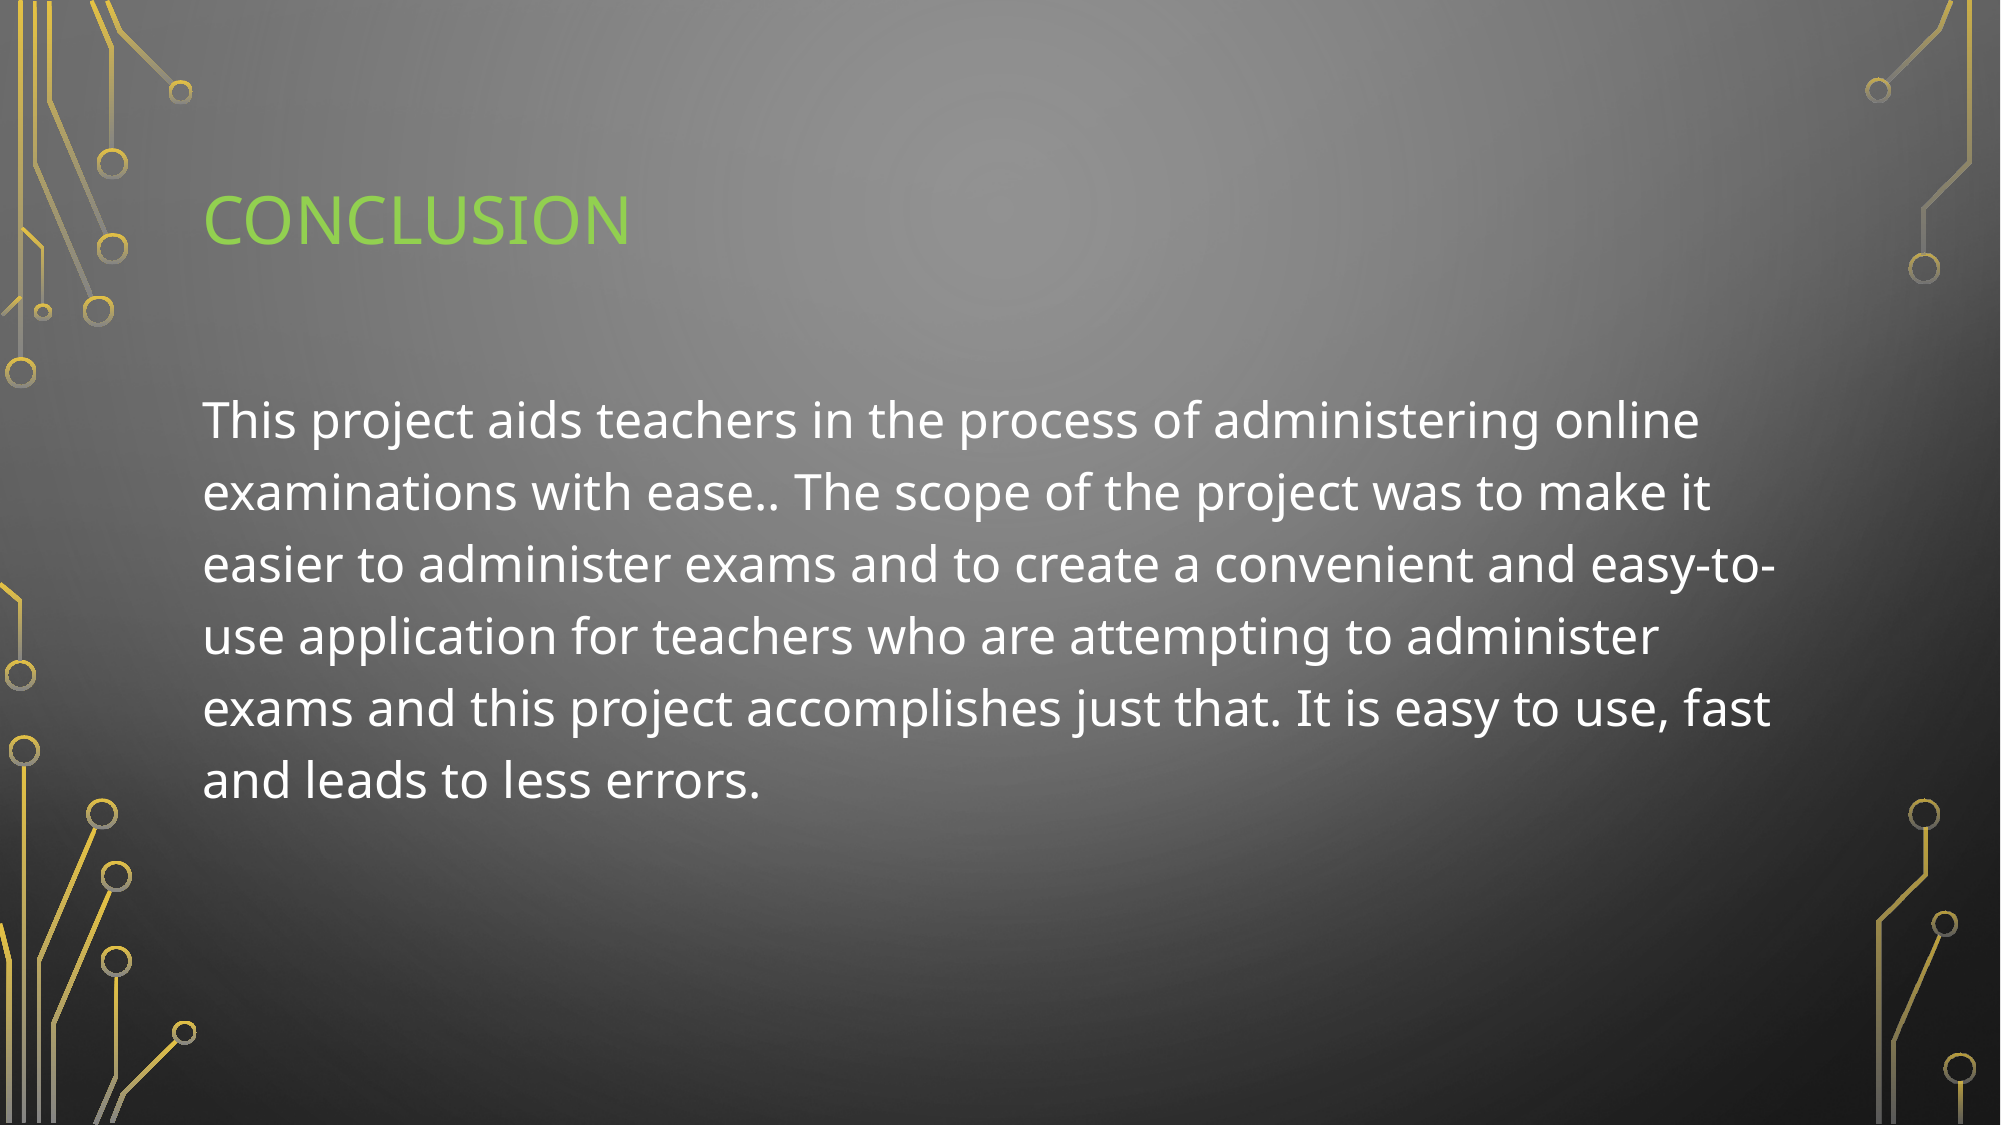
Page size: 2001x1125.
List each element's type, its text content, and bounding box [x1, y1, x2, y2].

list This project aids teachers in the process of administering online examinations with ease.. The scope of the project was to make it easier to administer exams and to create a convenient and easy-to-use application for teachers who are attempting to administer exams and this project accomplishes just that. It is easy to use, fast and leads to less errors. [187, 369, 1813, 950]
title conclusion [187, 101, 1813, 344]
